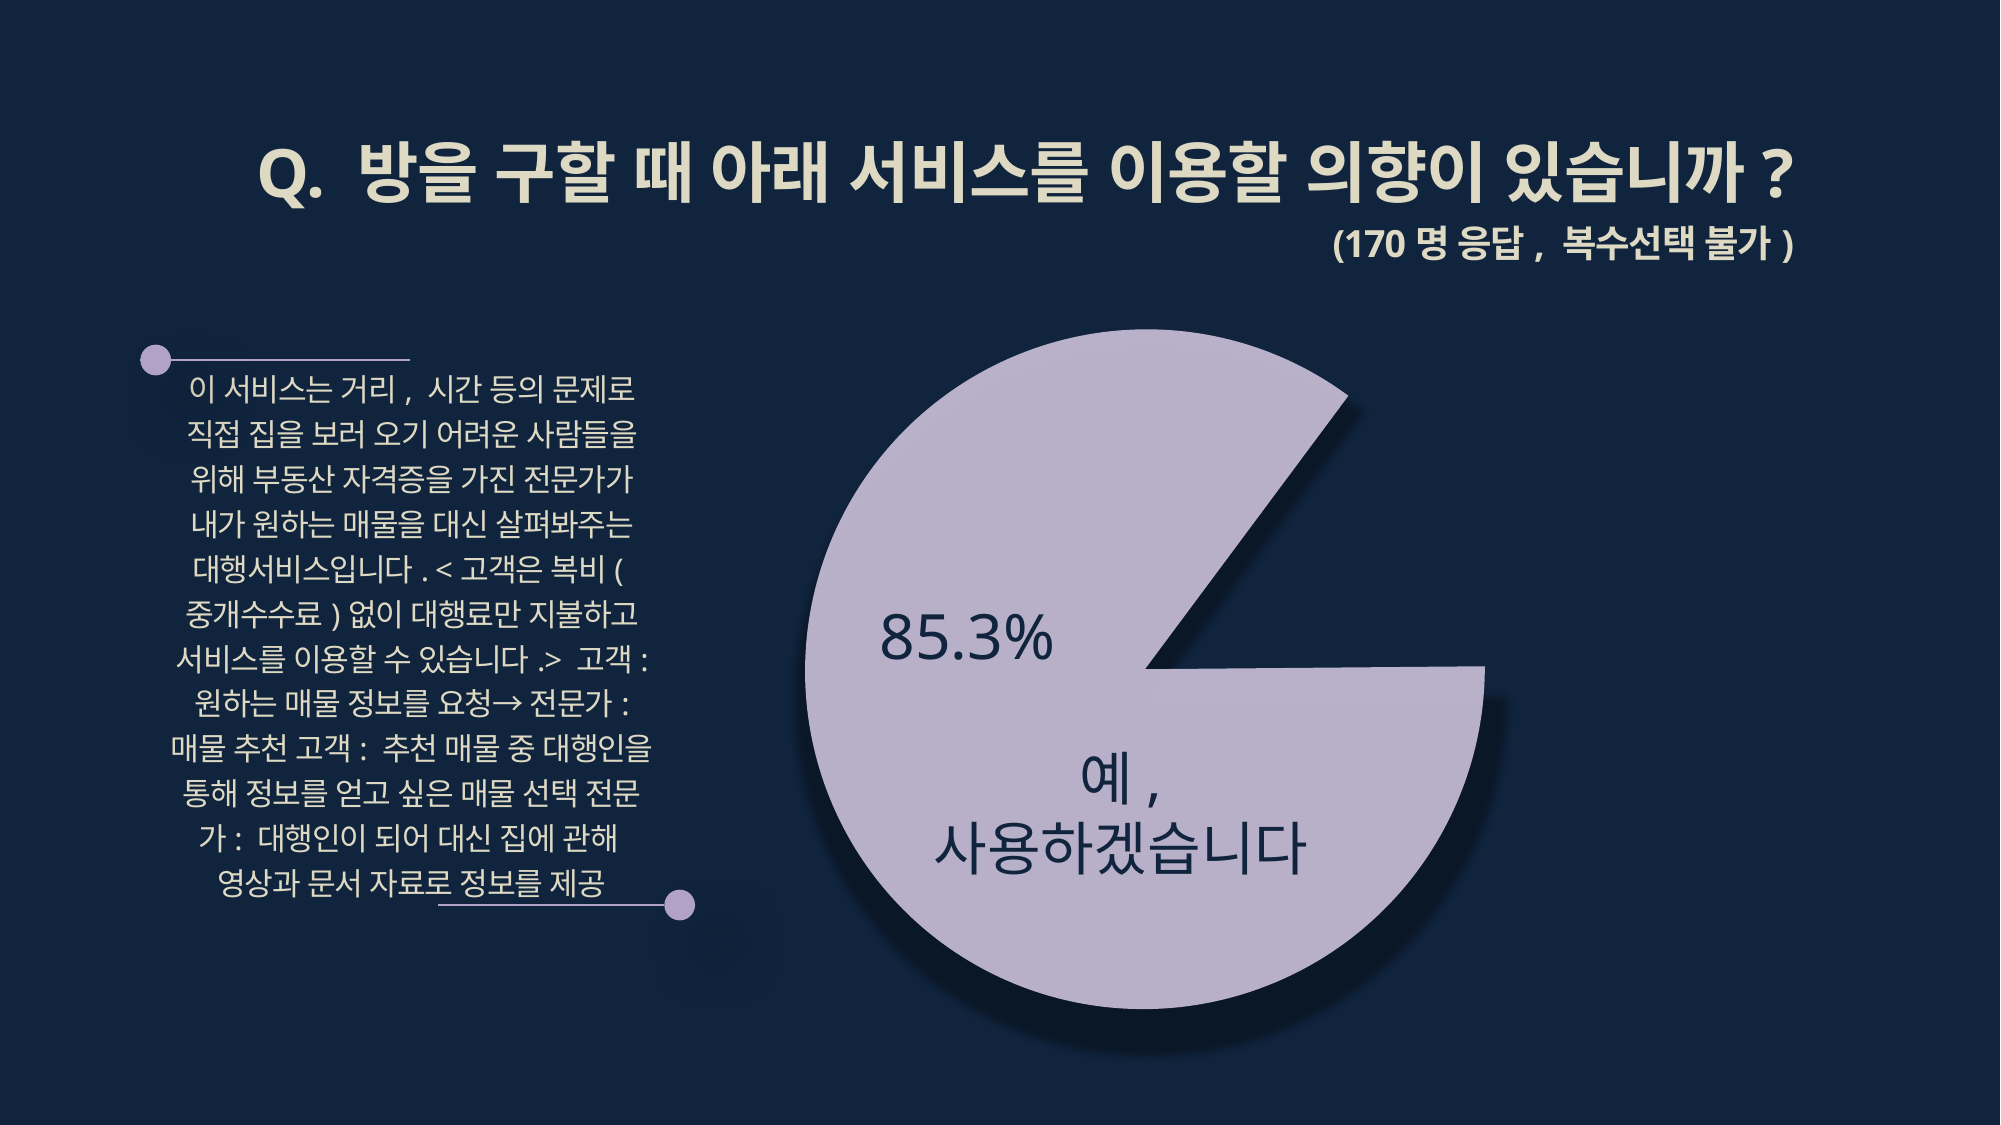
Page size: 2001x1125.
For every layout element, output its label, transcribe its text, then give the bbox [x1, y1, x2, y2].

text_box 85.3% 예, 사용하겠습니다 [864, 589, 1377, 890]
title Q. 방을 구할 때 아래 서비스를 이용할 의향이 있습니까? (170명 응답, 복수선택 불가) [69, 115, 1795, 265]
list 이 서비스는 거리, 시간 등의 문제로 직접 집을 보러 오기 어려운 사람들을 위해 부동산 자격증을 가진 전문가가 내가 원하는 매물을 대신 살펴봐주는 대행서비스입니다. <고객은 복비(중개수수료)없이 대행료만 지불하고 서비스를 이용할 수 있습니다.> 고객: 원하는 매물 정보를 요청→ 전문가: 매물 추천 고객: 추천 매물 중 대행인을 통해 정보를 얻고 싶은 매물 선택 전문가: 대행인이 되어 대신 집에 관해 영상과 문서 자료로 정보를 제공 [165, 264, 659, 1000]
text_box [663, 888, 697, 922]
text_box [804, 328, 1350, 864]
text_box [883, 665, 1486, 1011]
text_box [139, 343, 172, 377]
